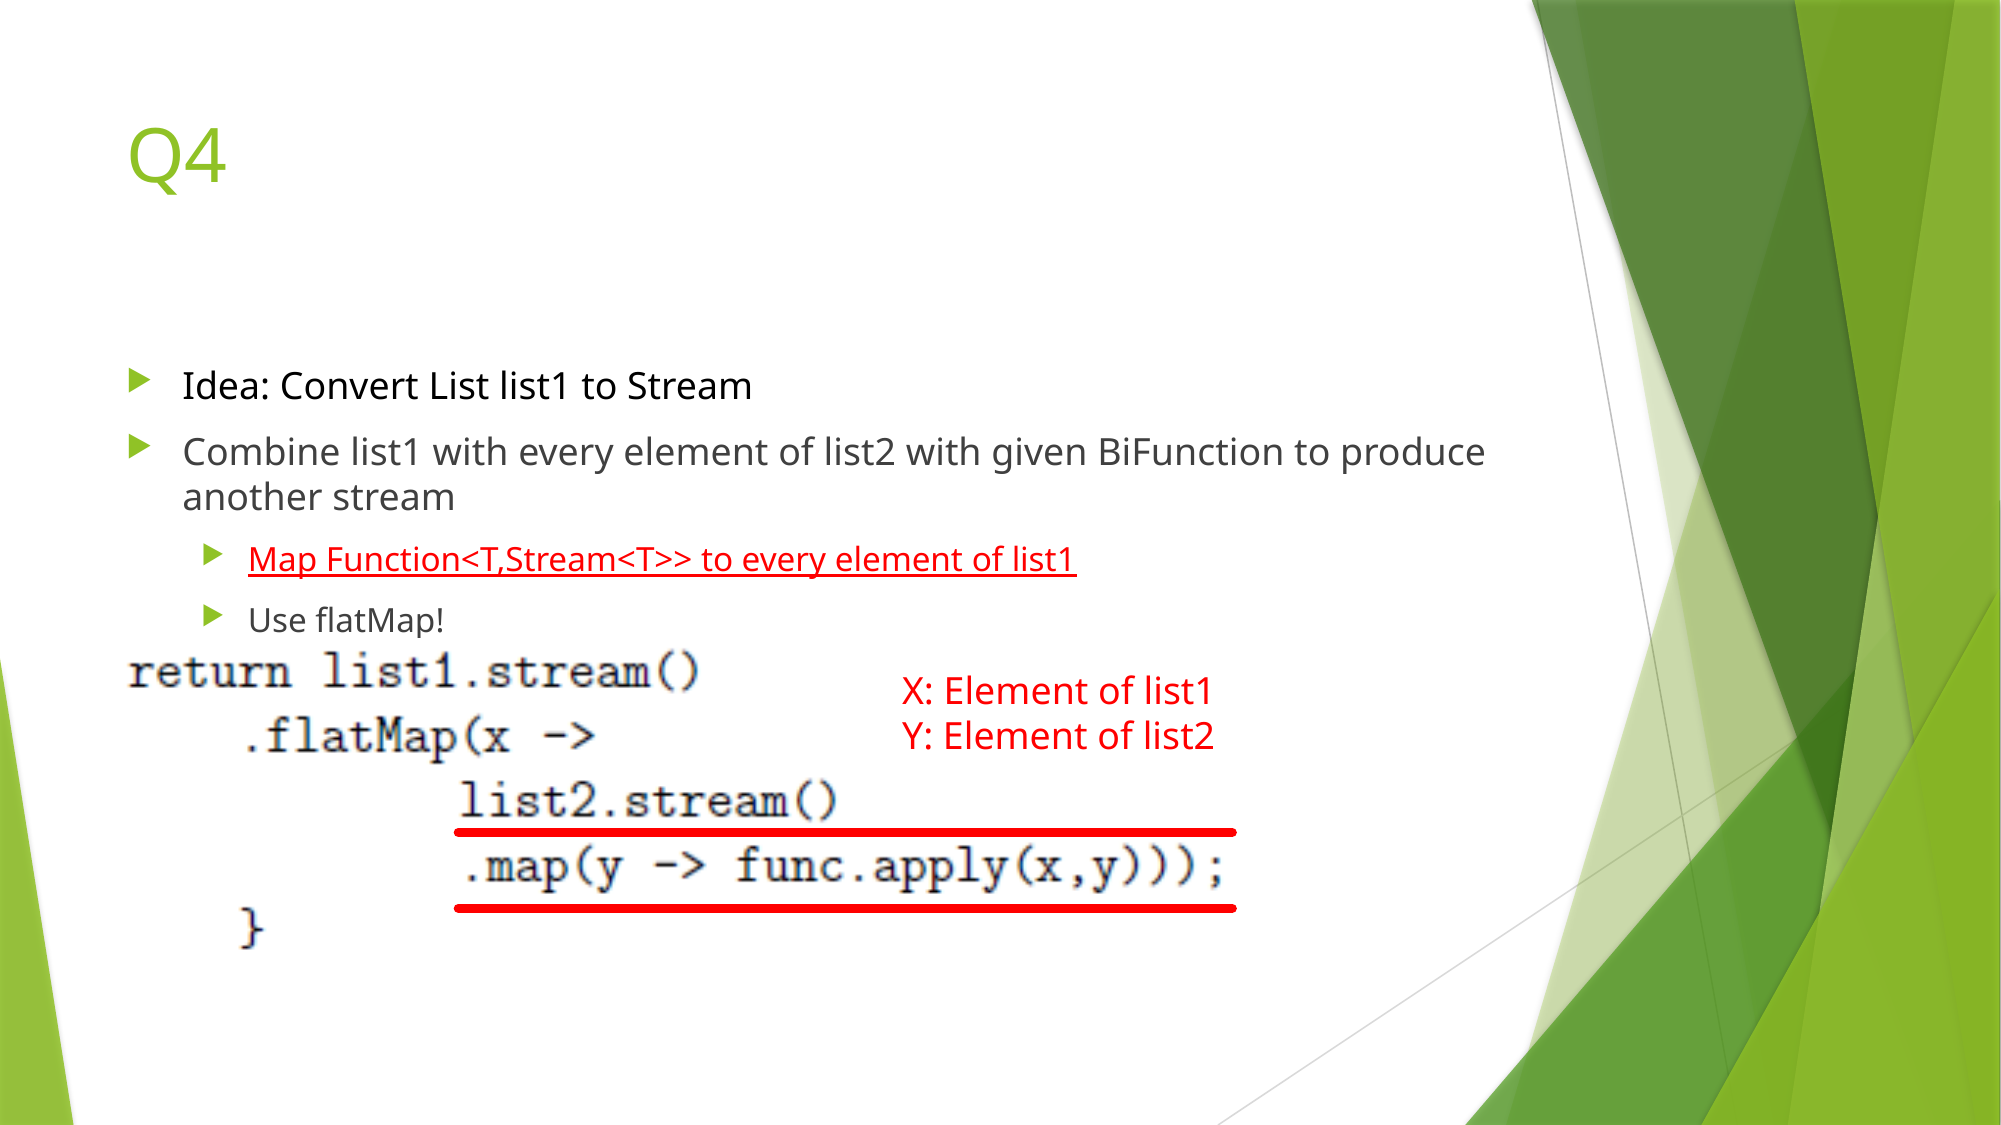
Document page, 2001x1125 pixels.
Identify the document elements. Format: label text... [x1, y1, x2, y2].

title Q4 [111, 99, 1522, 317]
list Idea: Convert List list1 to Stream Combine list1 with every element of list2 with given BiFunction to produce another stream Map Function<T,Stream<T>> to every element of list1 Use flatMap! [111, 354, 1522, 992]
picture [110, 638, 1253, 992]
